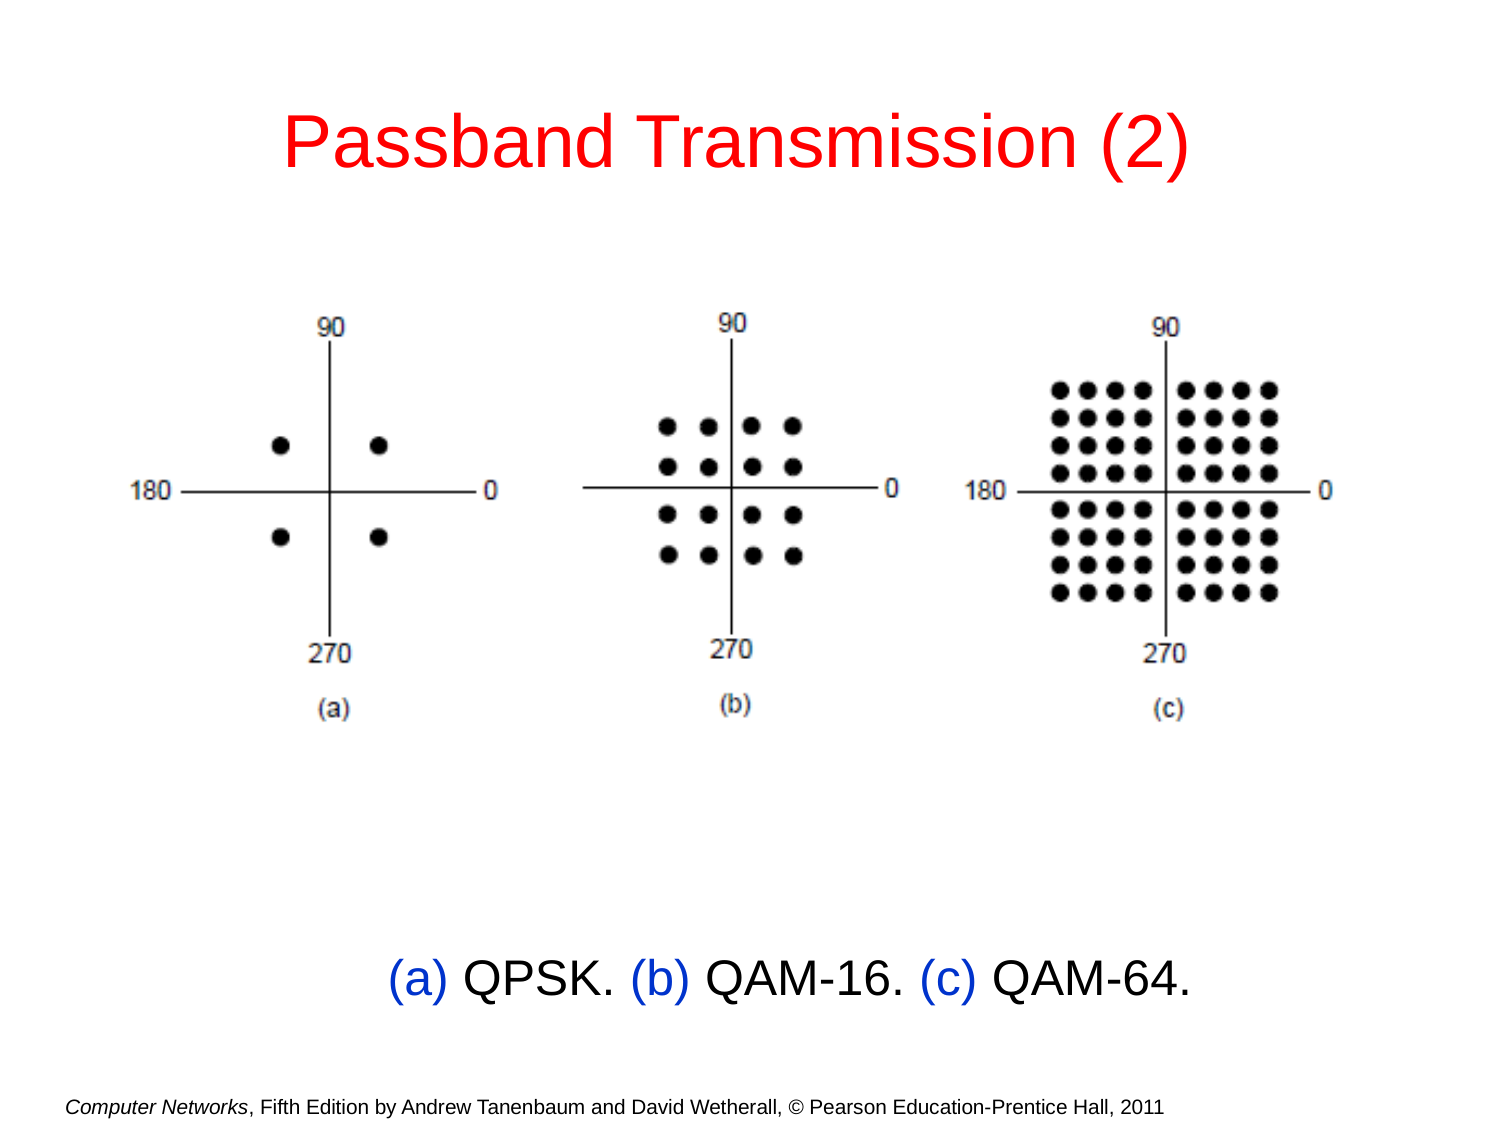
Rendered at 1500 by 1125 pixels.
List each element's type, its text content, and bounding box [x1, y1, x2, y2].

list (a) QPSK. (b) QAM-16. (c) QAM-64. [47, 937, 1500, 1075]
footer Computer Networks, Fifth Edition by Andrew Tanenbaum and David Wetherall, © Pearson Education-Prentice Hall, 2011 [50, 1087, 1463, 1125]
picture [112, 274, 1374, 747]
title Passband Transmission (2) [62, 50, 1413, 225]
